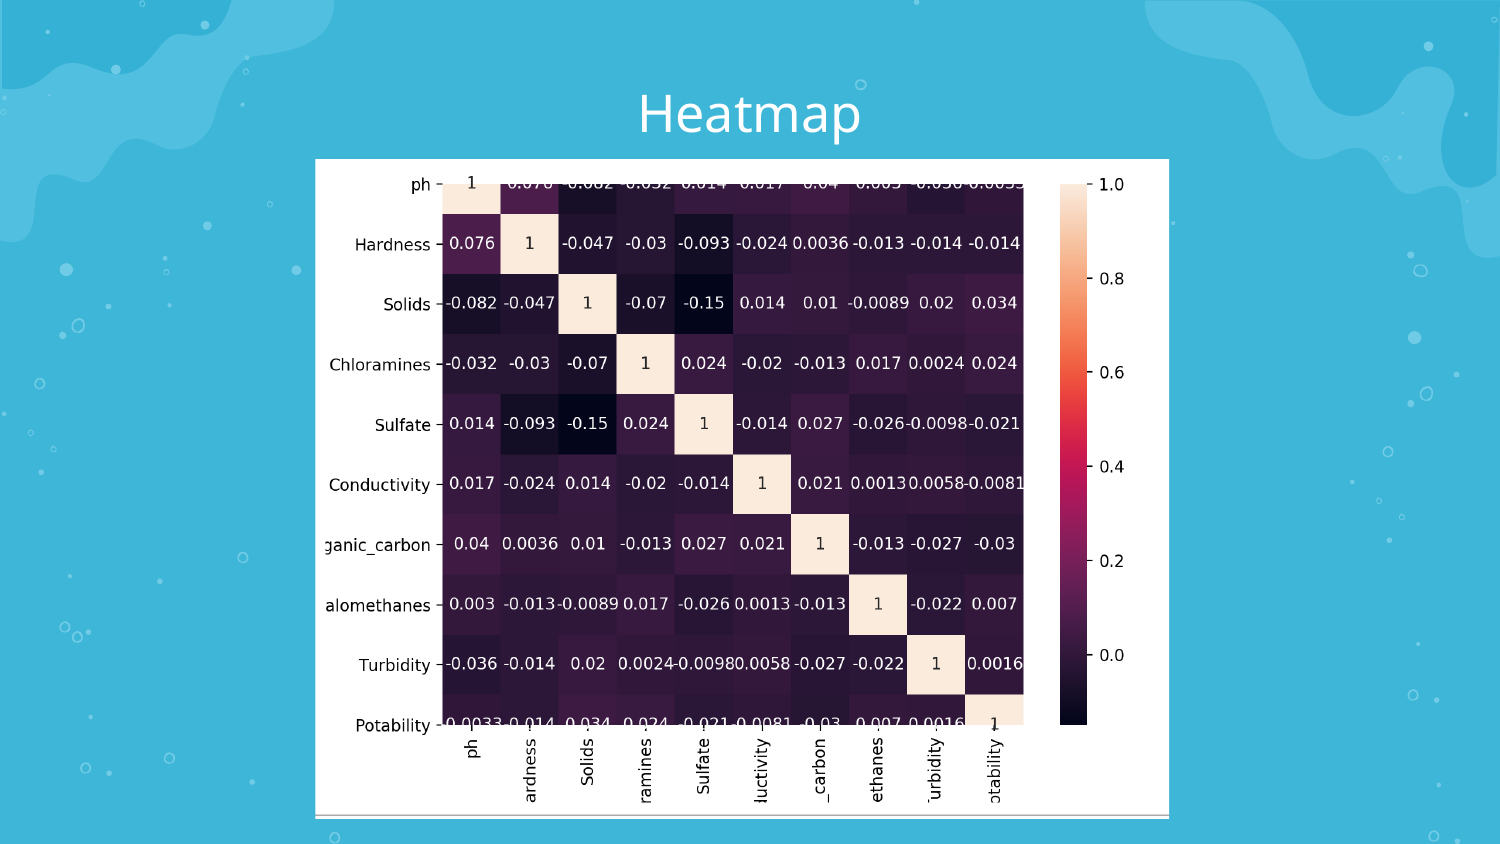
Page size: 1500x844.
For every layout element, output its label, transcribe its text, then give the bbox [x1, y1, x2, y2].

picture [315, 159, 1170, 819]
title Heatmap [118, 88, 1382, 135]
